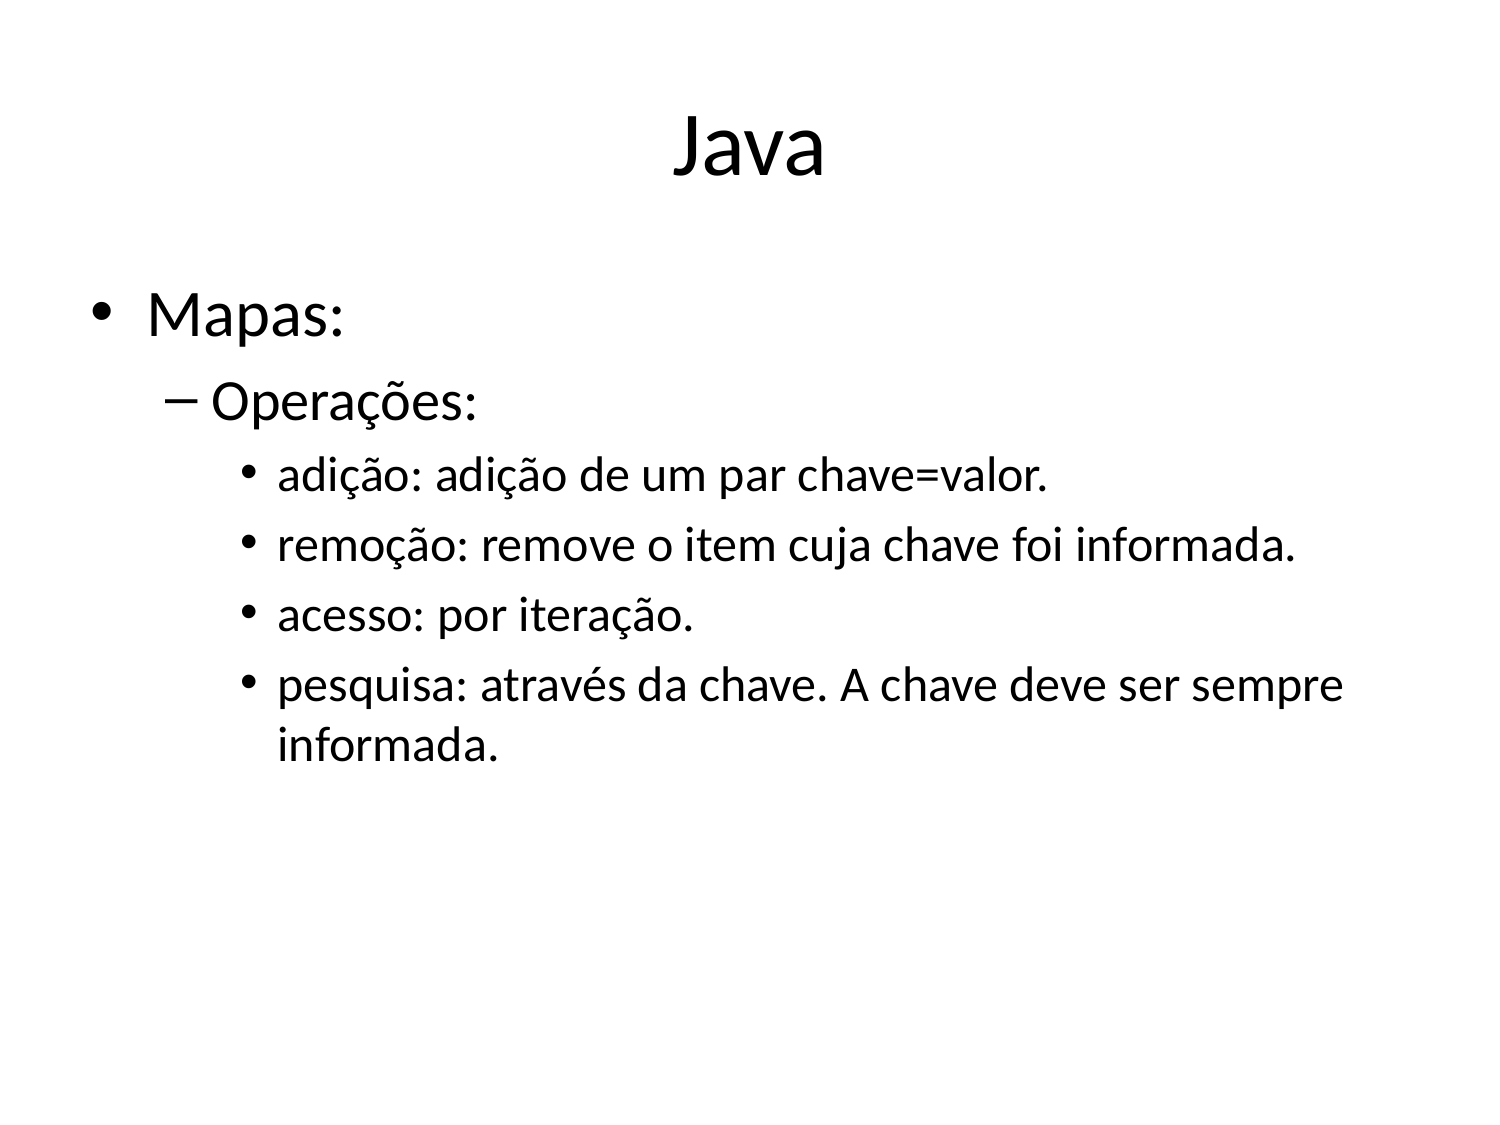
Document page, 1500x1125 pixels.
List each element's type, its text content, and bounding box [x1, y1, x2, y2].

list Mapas: Operações: adição: adição de um par chave=valor. remoção: remove o item cuja chave foi informada. acesso: por iteração. pesquisa: através da chave. A chave deve ser sempre informada. [75, 262, 1425, 1005]
title Java [75, 45, 1425, 233]
